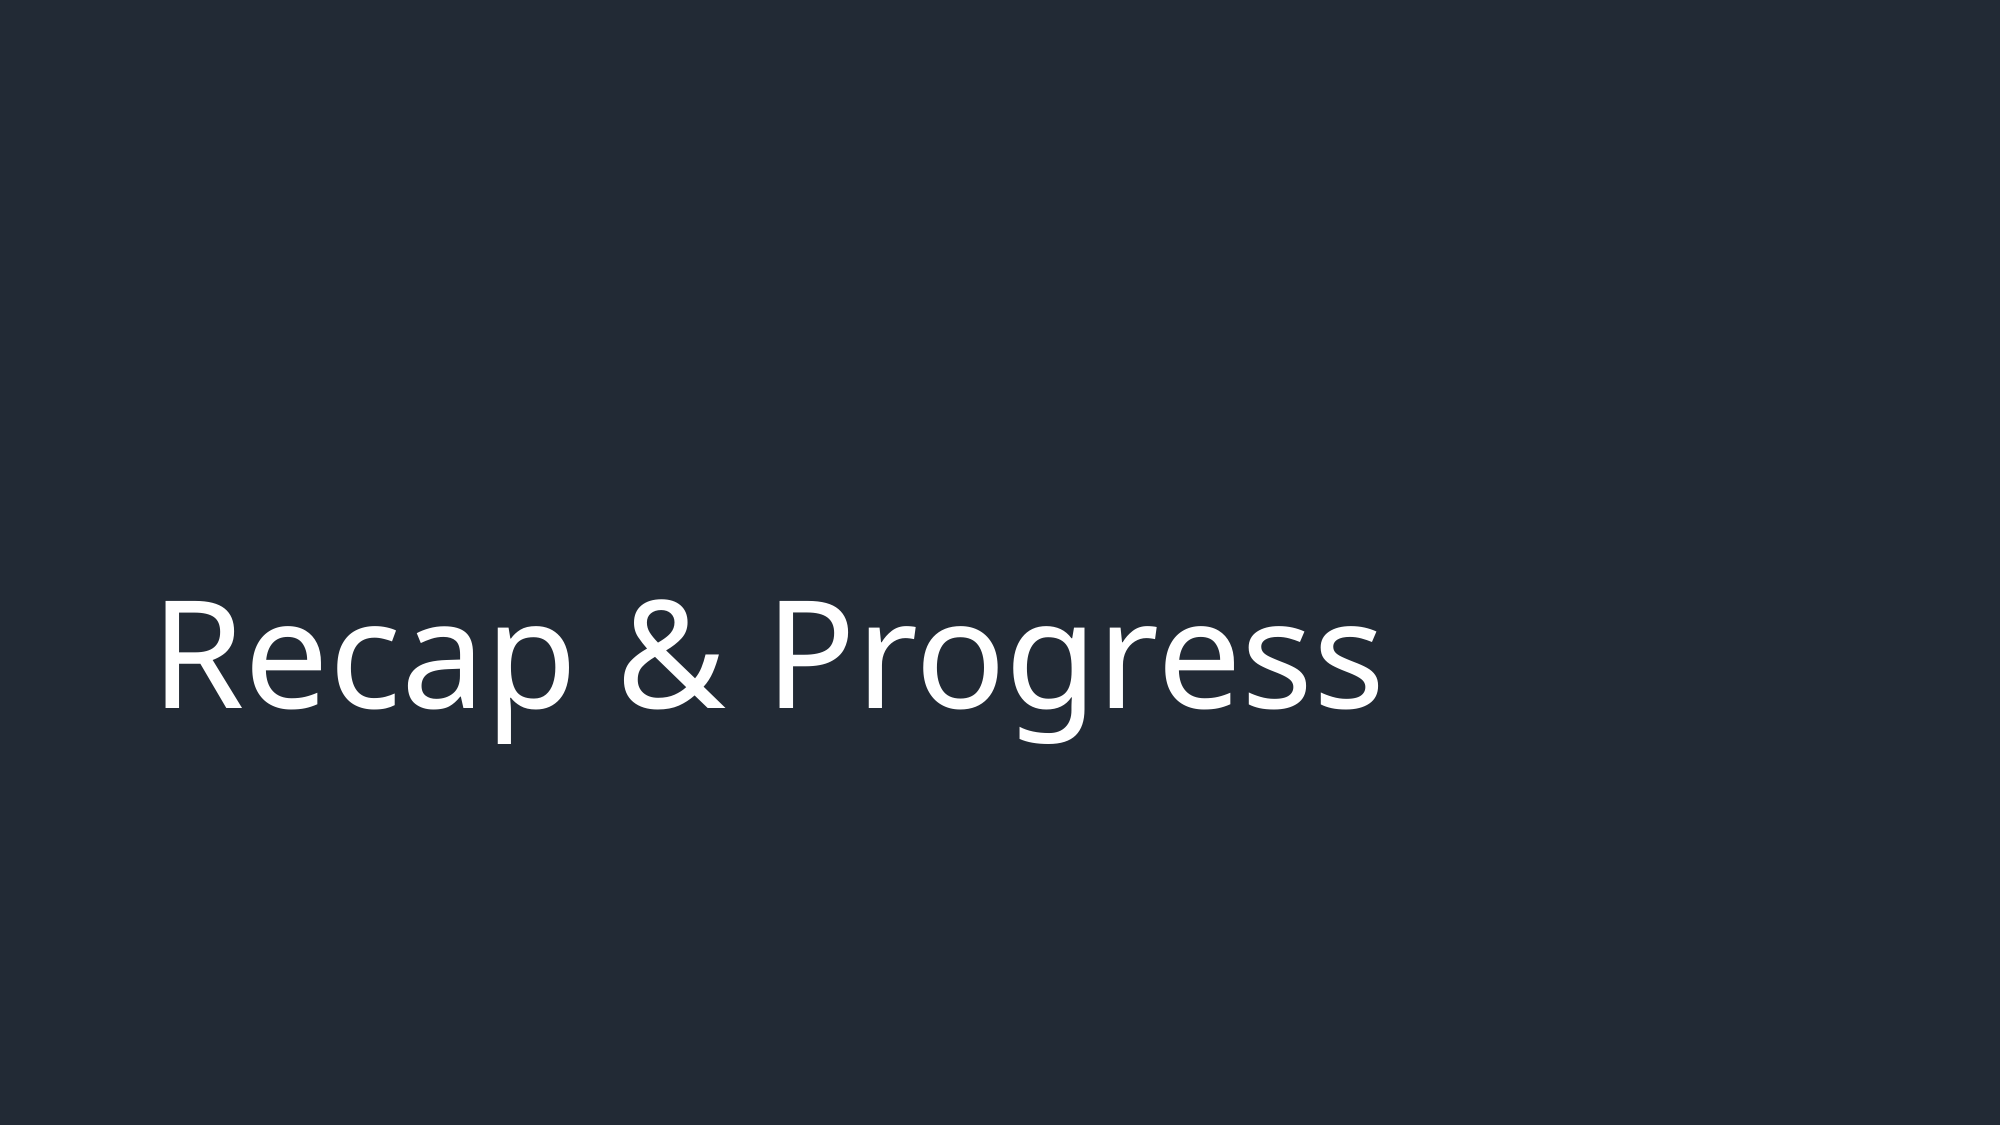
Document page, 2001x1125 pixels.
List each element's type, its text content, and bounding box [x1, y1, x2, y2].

title Recap & Progress [136, 280, 1862, 749]
